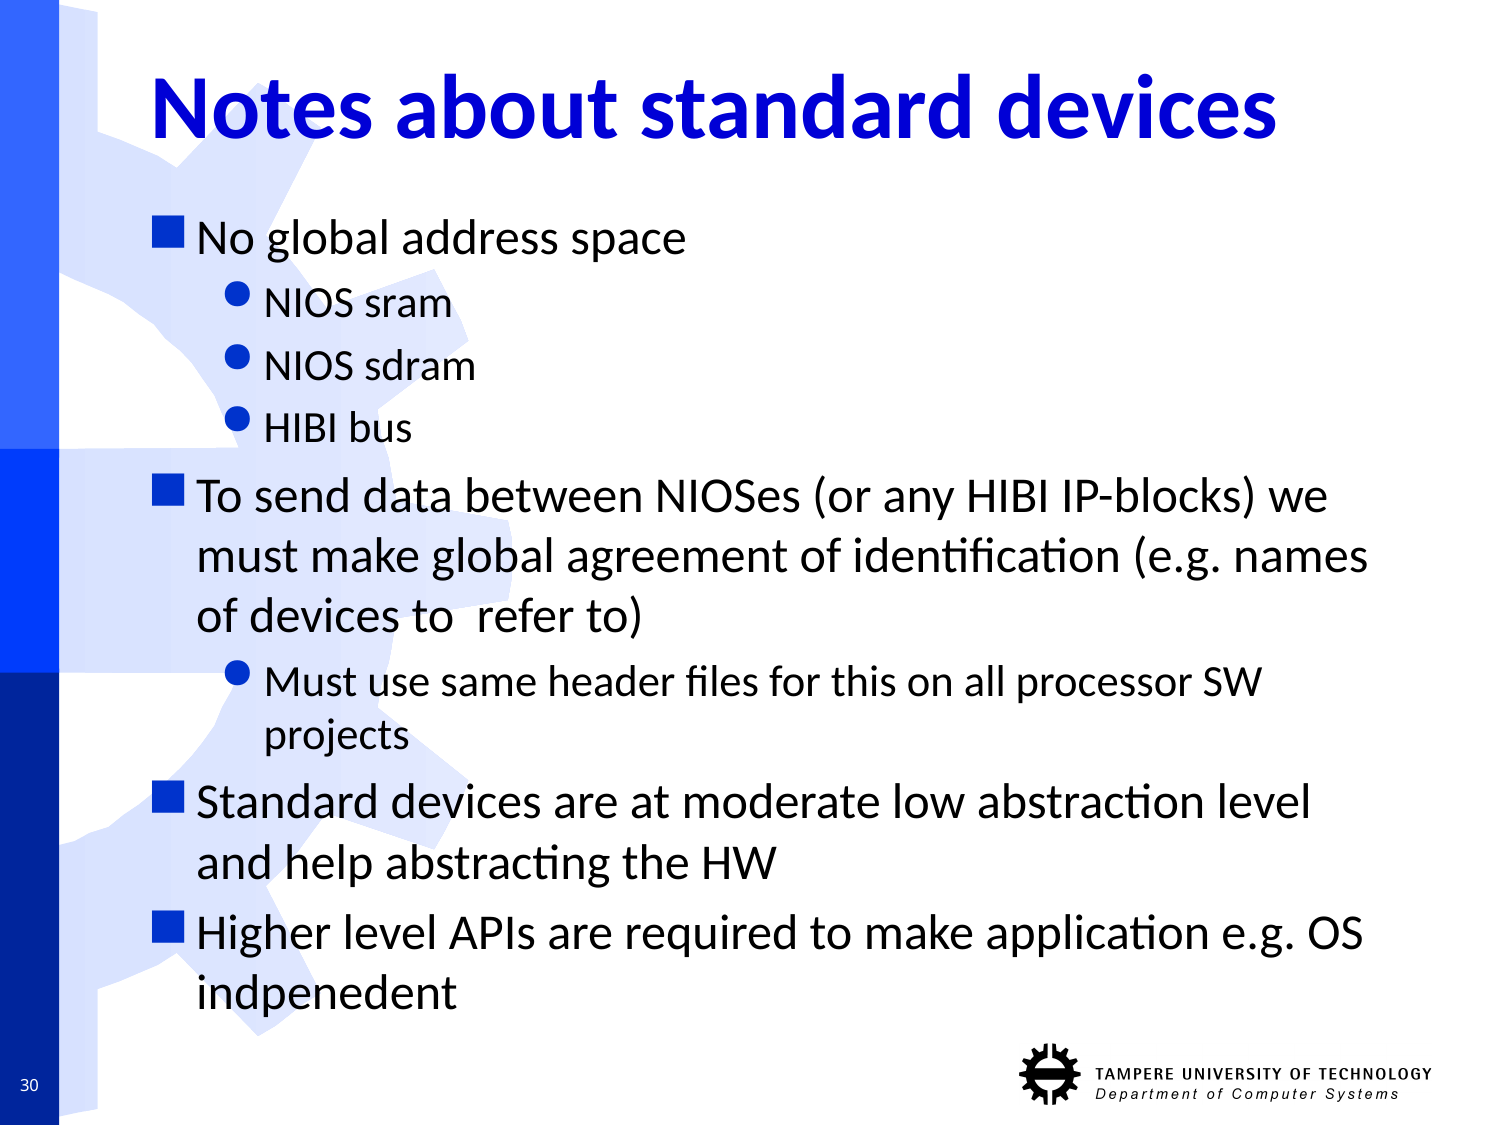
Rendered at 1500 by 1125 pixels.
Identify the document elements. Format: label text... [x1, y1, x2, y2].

footer [135, 1066, 1436, 1107]
title Notes about standard devices [135, 30, 1436, 173]
picture [1019, 1043, 1432, 1066]
slide_number 30 [0, 1066, 60, 1107]
list No global address space NIOS sram NIOS sdram HIBI bus To send data between NIOSes (or any HIBI IP-blocks) we must make global agreement of identification (e.g. names of devices to refer to) Must use same header files for this on all processor SW projects Standard devices are at moderate low abstraction level and help abstracting the HW Higher level APIs are required to make application e.g. OS indpenedent [140, 196, 1412, 1038]
